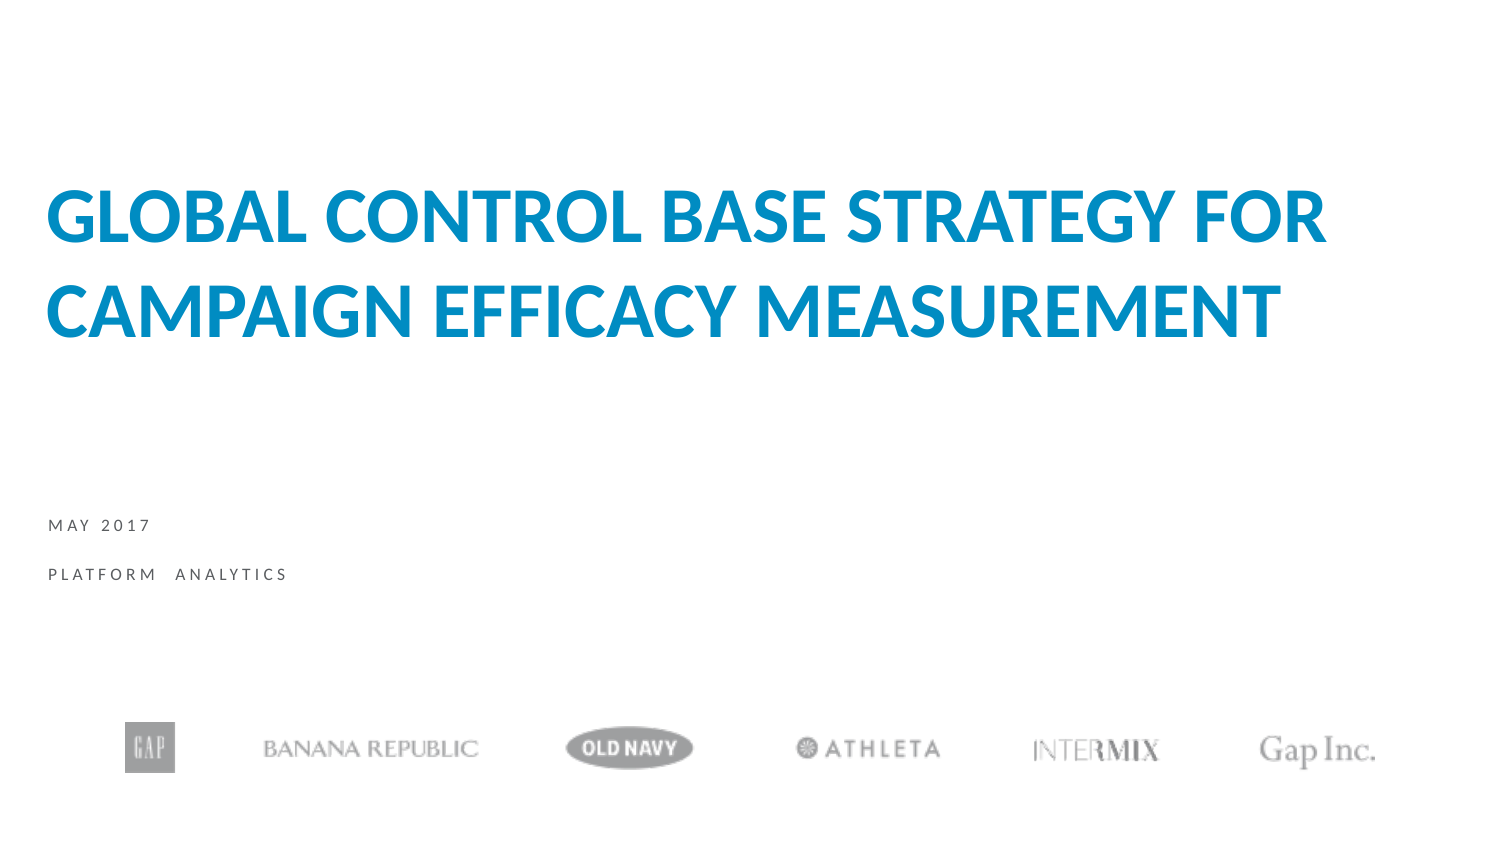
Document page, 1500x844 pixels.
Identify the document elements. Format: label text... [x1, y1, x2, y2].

list GLOBAL CONTROL BASE STRATEGY FOR CAMPAIGN efficacy MEASUREMENT [46, 127, 1490, 354]
subtitle MAY 2017 PLATFORM ANALYTICS [48, 513, 1111, 584]
picture [1019, 729, 1165, 773]
text_box TECHNIQUES TO CREATE GLOBAL CONTROL BASE [125, 722, 1375, 774]
